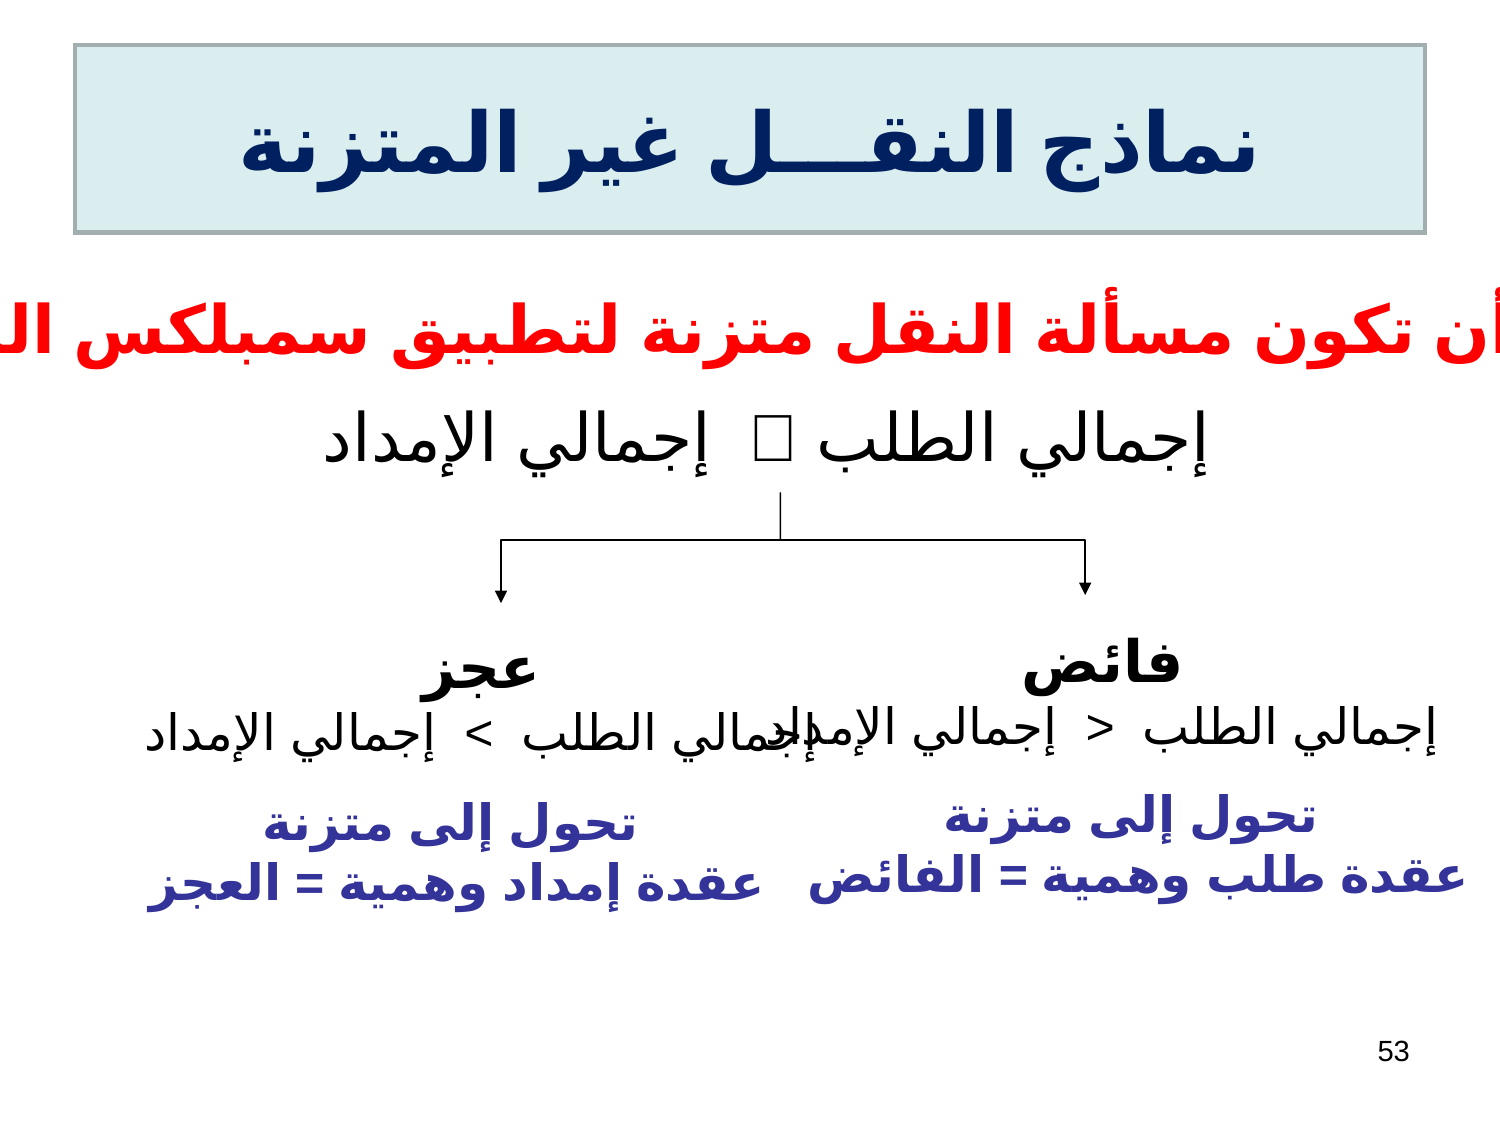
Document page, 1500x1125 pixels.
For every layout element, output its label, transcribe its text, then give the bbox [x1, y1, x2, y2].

slide_number 53 [1074, 1024, 1426, 1103]
text_box تحول إلى متزنة عقدة إمداد وهمية = العجز [120, 783, 780, 918]
text_box إجمالي الطلب  إجمالي الإمداد [307, 387, 1226, 483]
text_box عجز إجمالي الطلب > إجمالي الإمداد [129, 622, 833, 768]
title نماذج النقـــل غير المتزنة [73, 43, 1427, 235]
text_box [494, 539, 1092, 604]
text_box تحول إلى متزنة عقدة طلب وهمية = الفائض [778, 774, 1484, 910]
text_box يجب أن تكون مسألة النقل متزنة لتطبيق سمبلكس النقل [0, 279, 1500, 374]
text_box فائض إجمالي الطلب < إجمالي الإمداد [751, 616, 1454, 762]
